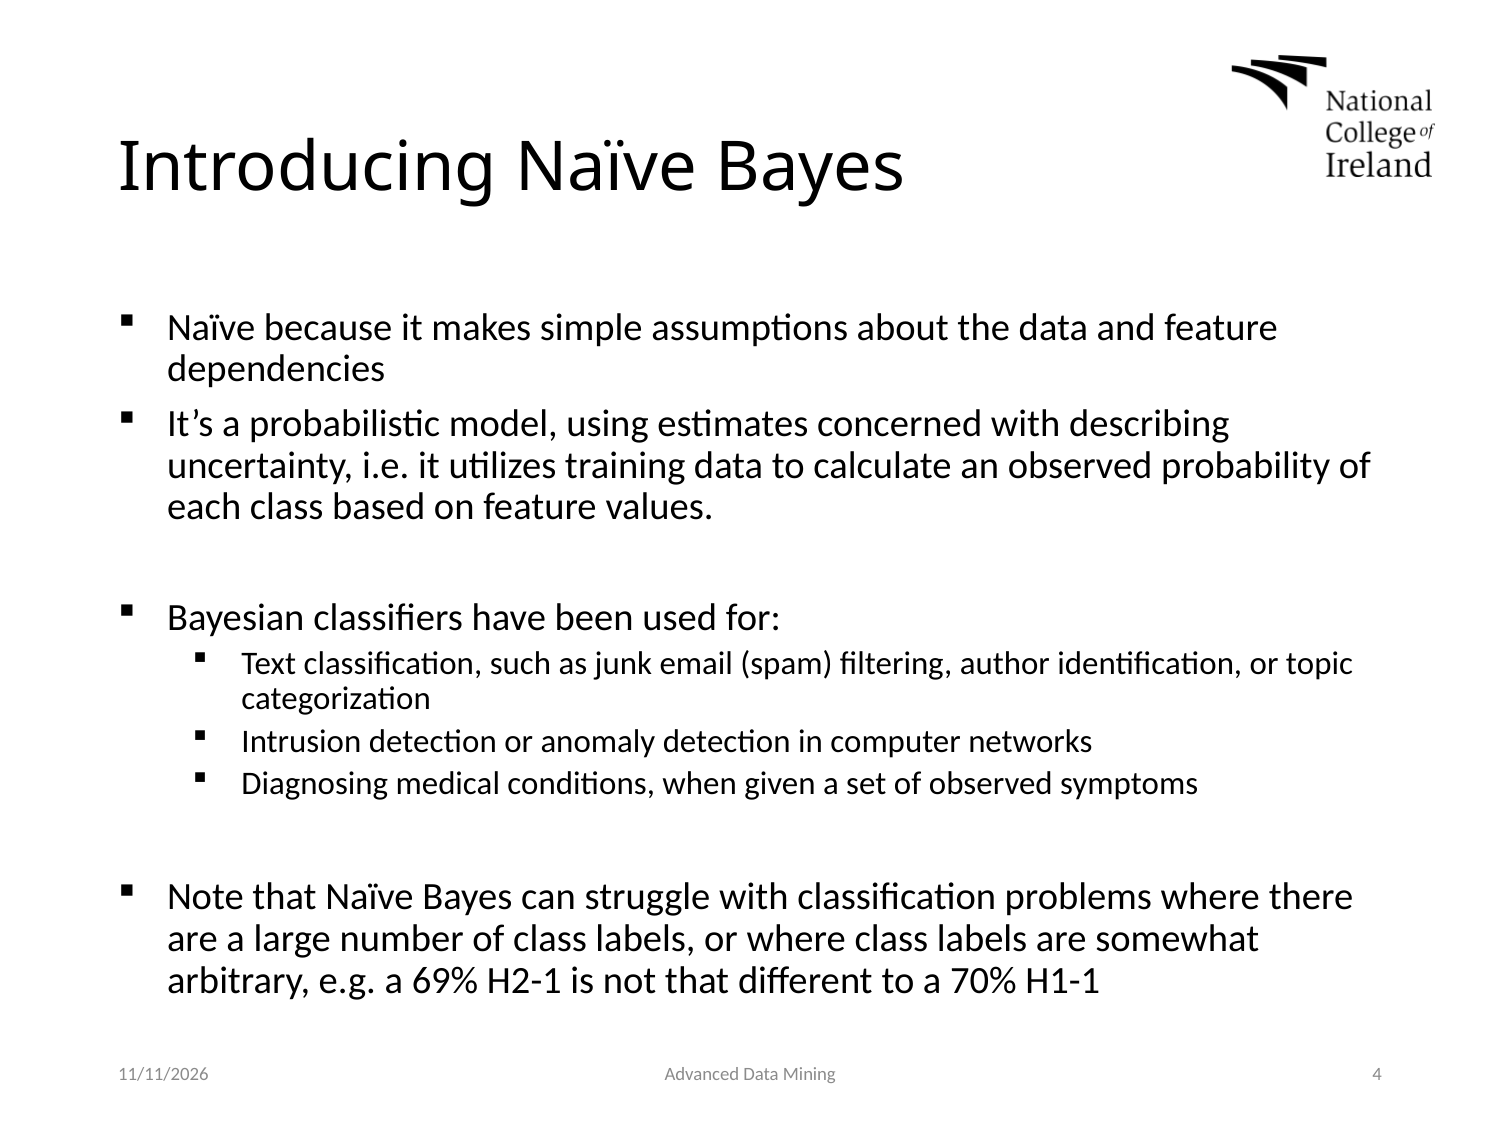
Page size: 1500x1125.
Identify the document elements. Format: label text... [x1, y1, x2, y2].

list Naïve because it makes simple assumptions about the data and feature dependencies It’s a probabilistic model, using estimates concerned with describing uncertainty, i.e. it utilizes training data to calculate an observed probability of each class based on feature values. Bayesian classifiers have been used for: Text classification, such as junk email (spam) filtering, author identification, or topic categorization Intrusion detection or anomaly detection in computer networks Diagnosing medical conditions, when given a set of observed symptoms Note that Naïve Bayes can struggle with classification problems where there are a large number of class labels, or where class labels are somewhat arbitrary, e.g. a 69% H2-1 is not that different to a 70% H1-1 [103, 299, 1397, 1014]
slide_number 4 [1059, 1042, 1397, 1103]
footer Advanced Data Mining [496, 1042, 1004, 1103]
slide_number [103, 1042, 441, 1103]
title Introducing Naïve Bayes [103, 59, 1397, 278]
